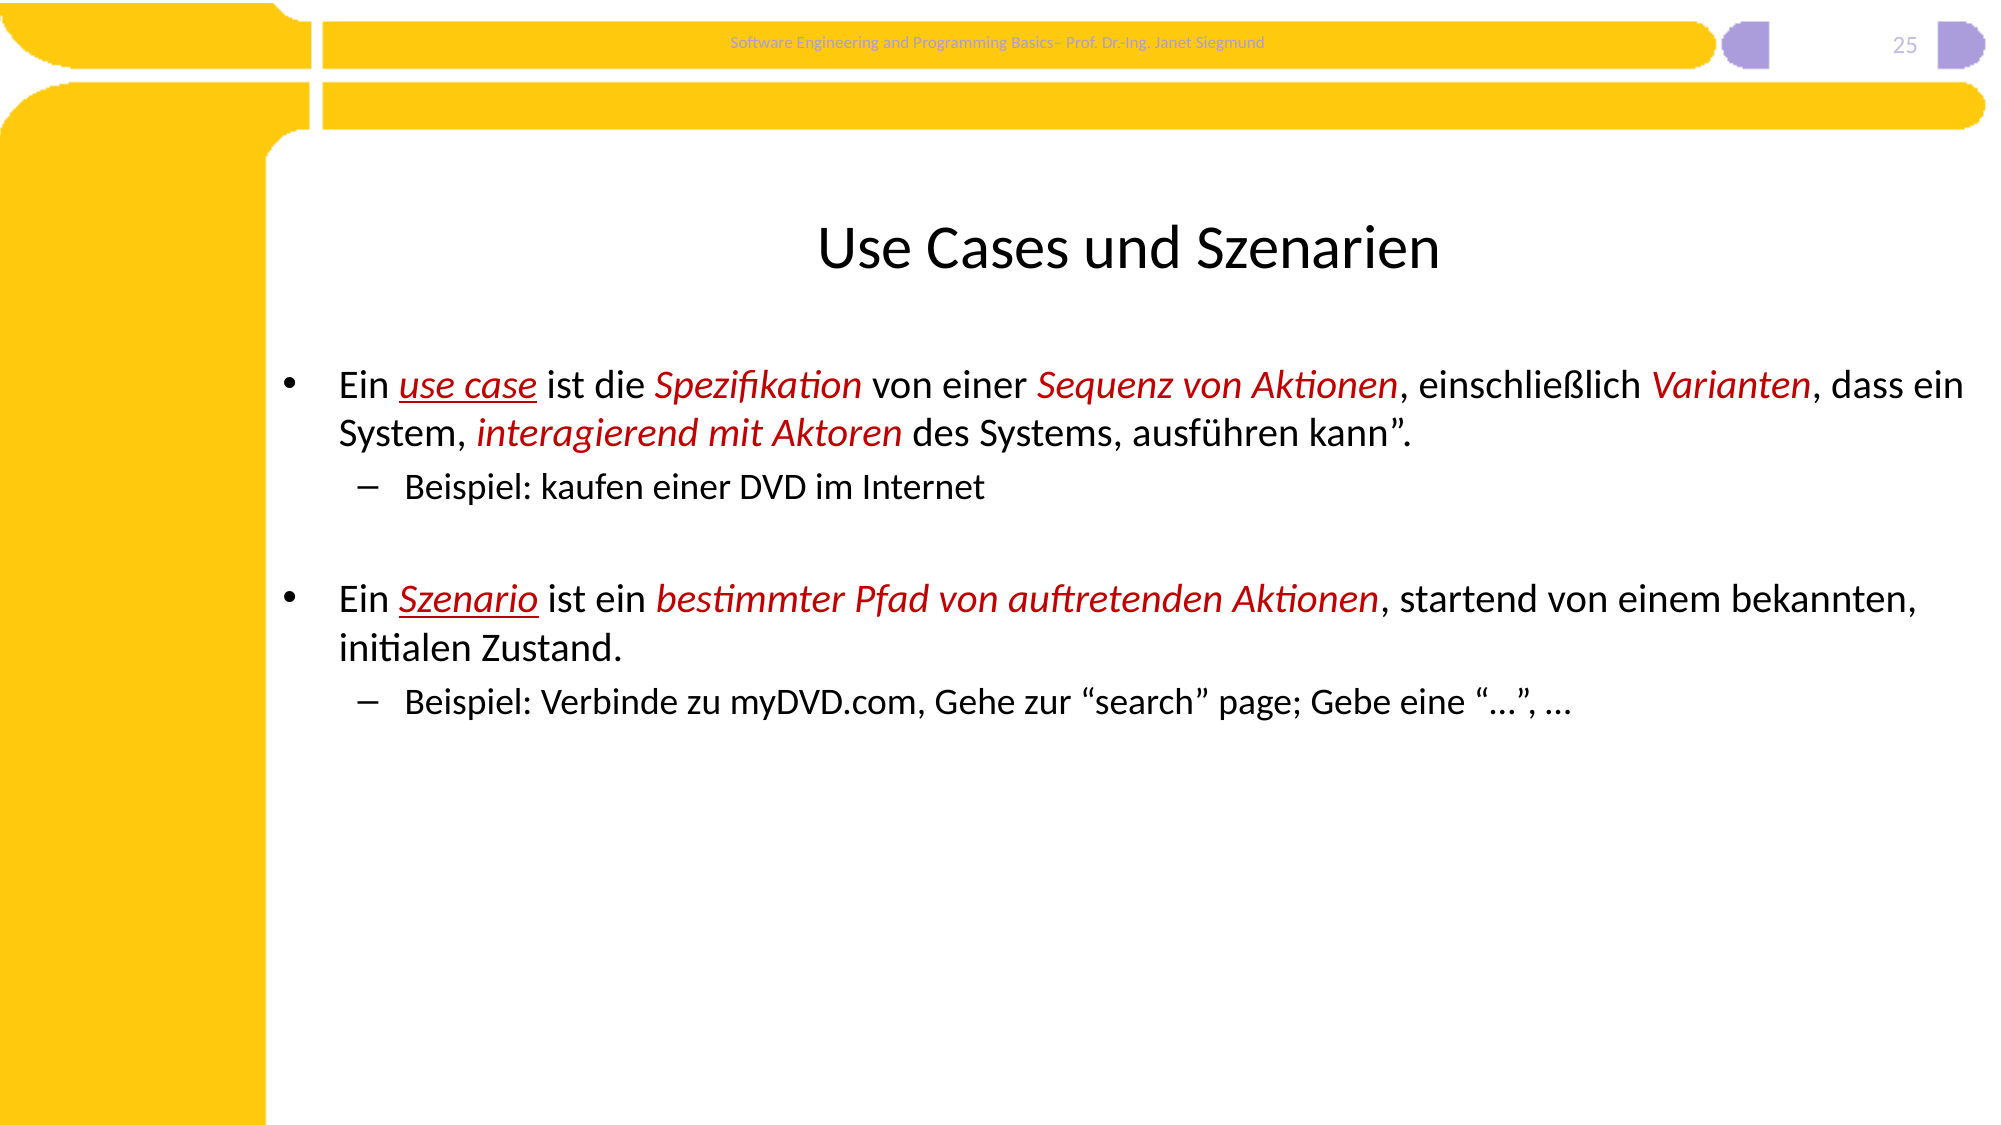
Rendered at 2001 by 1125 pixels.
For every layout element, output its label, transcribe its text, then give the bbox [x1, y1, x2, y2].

title Use Cases und Szenarien [267, 149, 1993, 338]
slide_number 25 [1767, 20, 1934, 67]
list Ein use case ist die Spezifikation von einer Sequenz von Aktionen, einschließlich Varianten, dass ein System, interagierend mit Aktoren des Systems, ausführen kann”. Beispiel: kaufen einer DVD im Internet Ein Szenario ist ein bestimmter Pfad von auftretenden Aktionen, startend von einem bekannten, initialen Zustand. Beispiel: Verbinde zu myDVD.com, Gehe zur “search” page; Gebe eine “…”, … [267, 349, 1993, 1104]
picture [0, 3, 1999, 1125]
